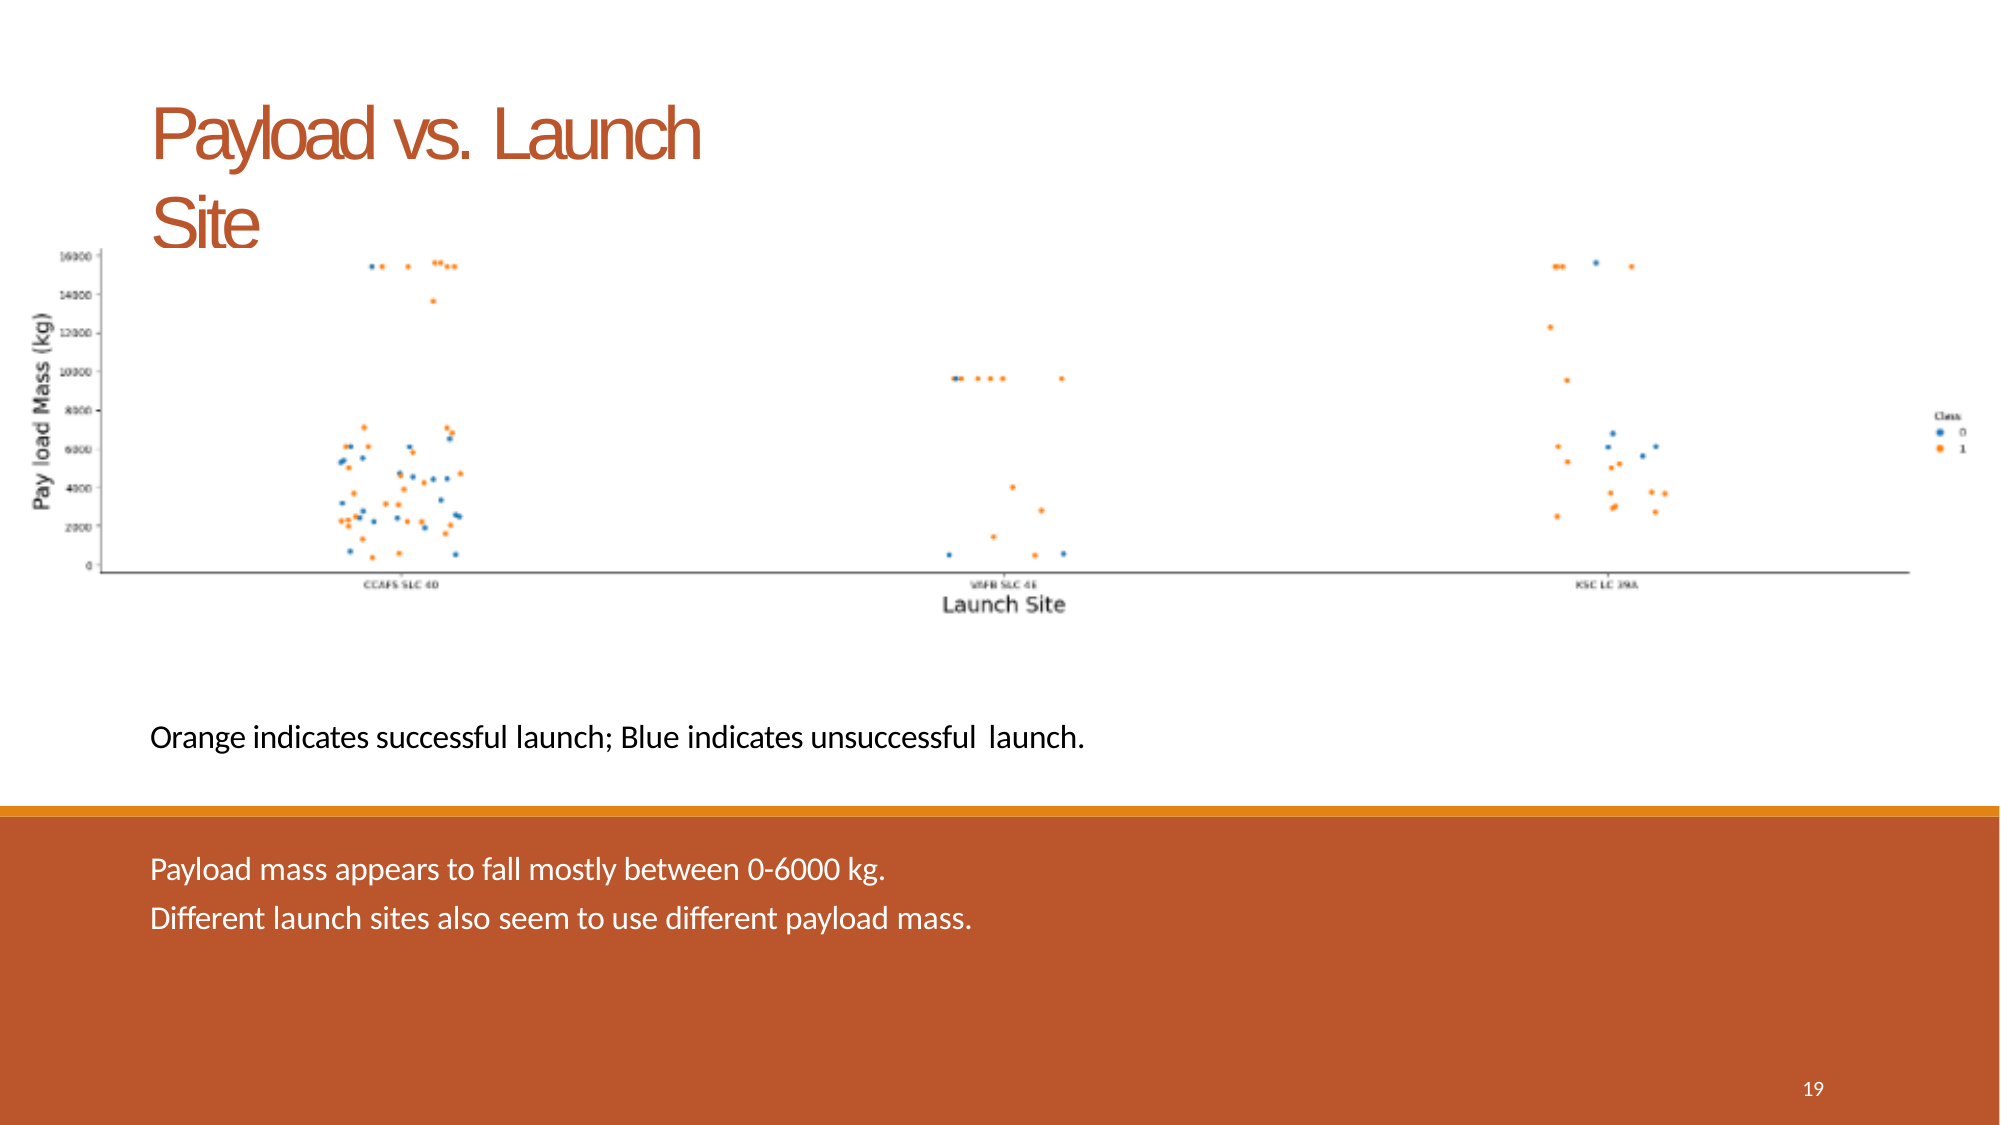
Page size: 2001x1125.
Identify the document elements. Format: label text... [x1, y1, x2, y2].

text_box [0, 805, 2000, 1125]
title Payload vs. Launch Site [148, 83, 809, 247]
text_box Orange indicates successful launch; Blue indicates unsuccessful launch. [147, 712, 1110, 755]
picture [26, 248, 1974, 620]
